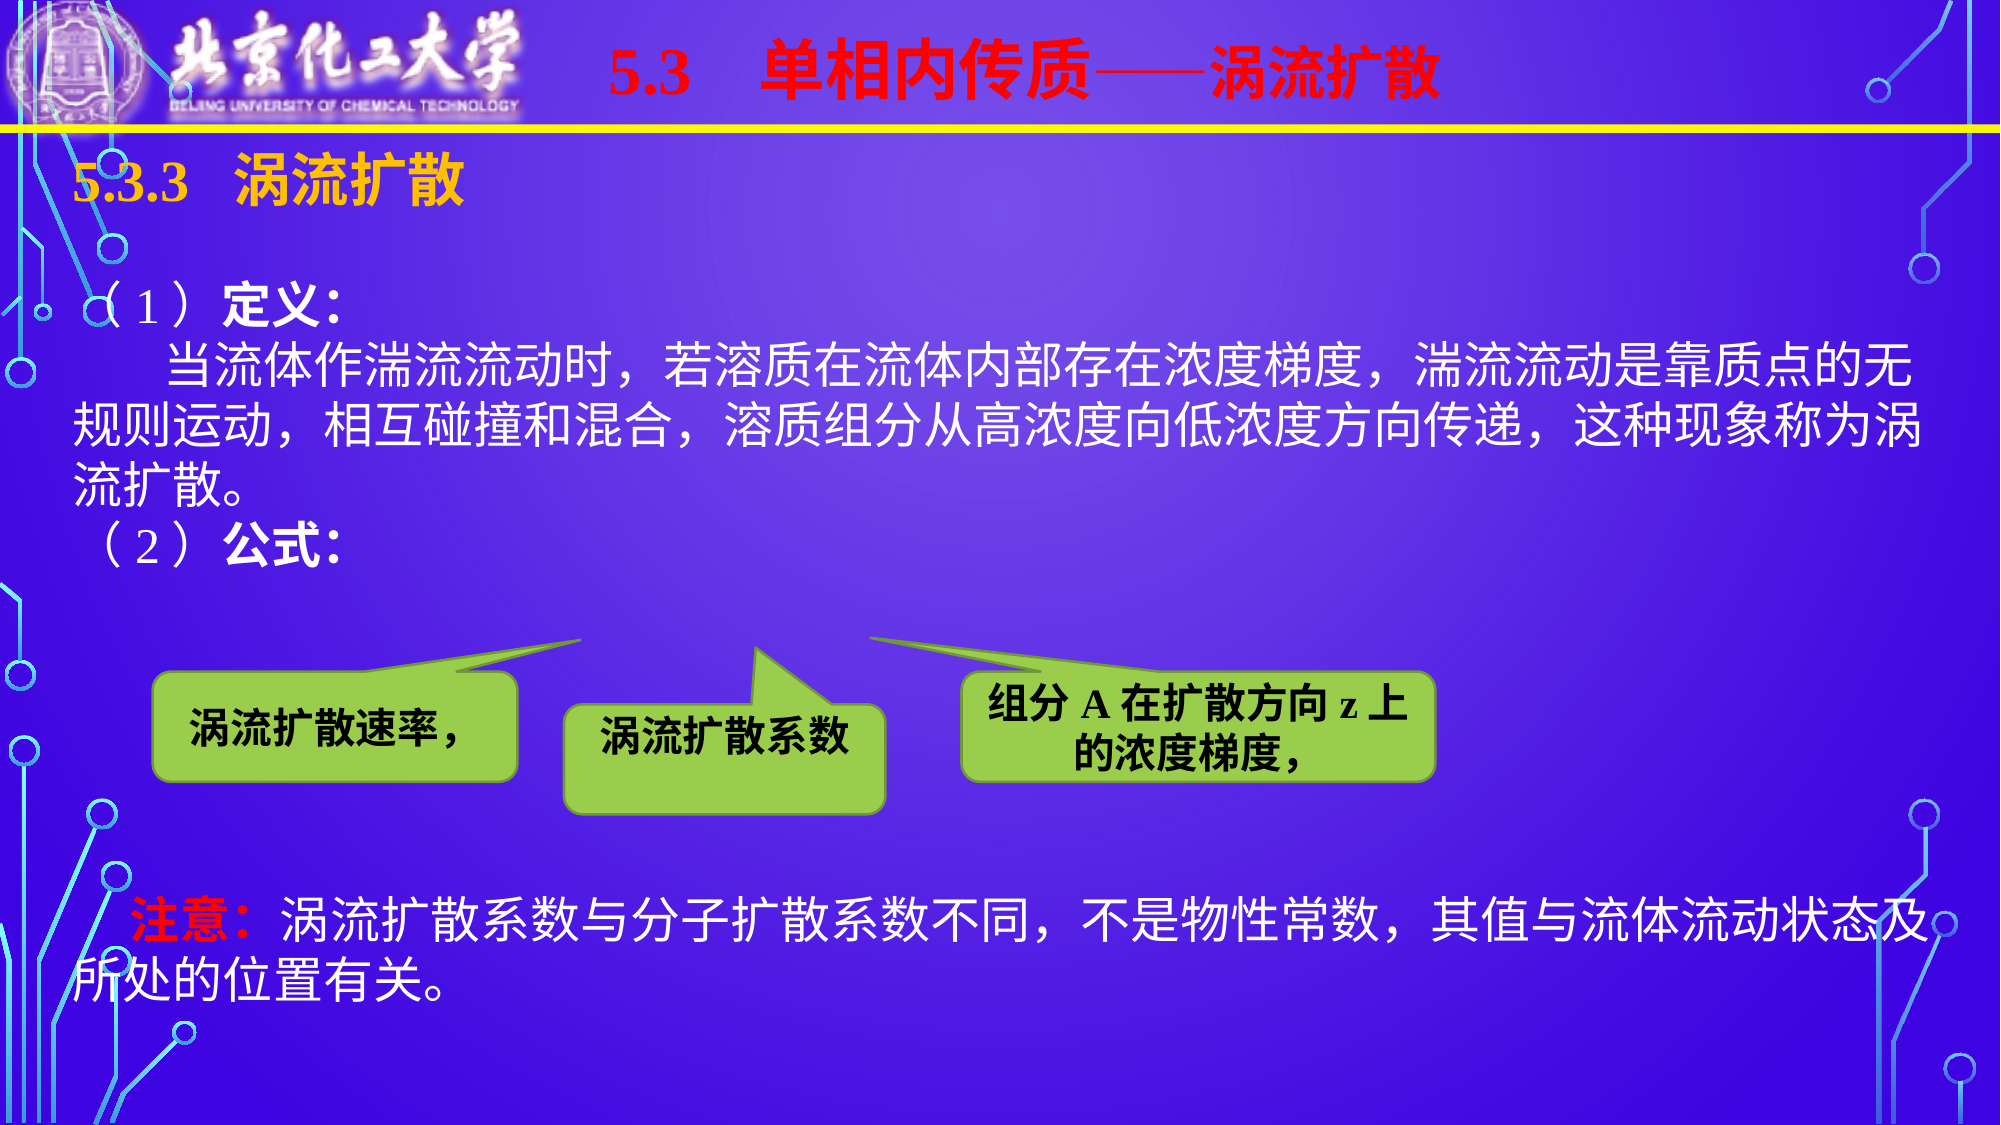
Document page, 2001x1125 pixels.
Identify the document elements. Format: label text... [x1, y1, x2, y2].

text_box 5.3 单相内传质——涡流扩散 [593, 20, 1708, 116]
picture [5, 0, 531, 124]
